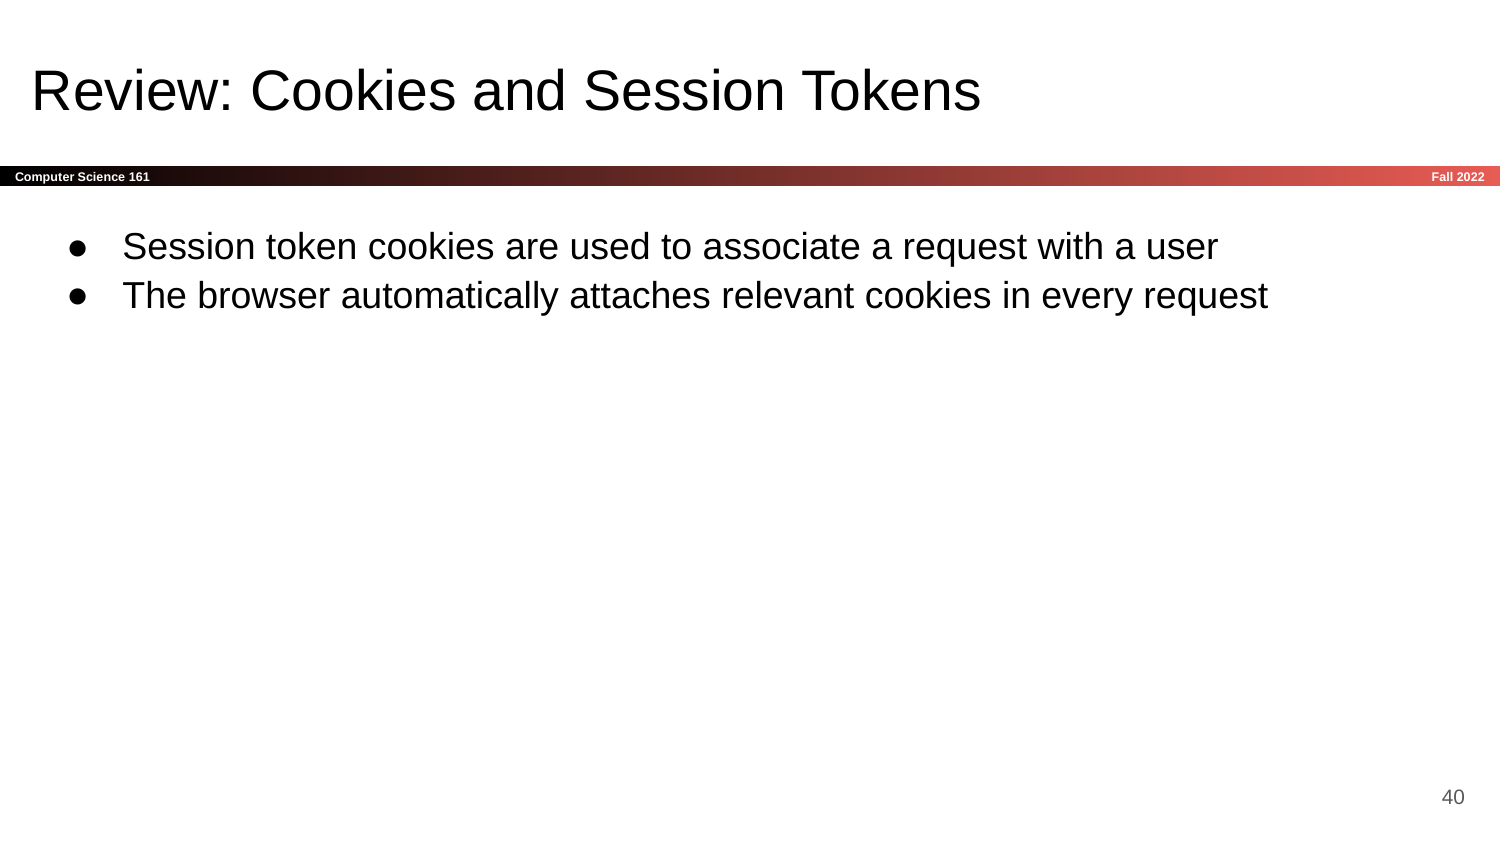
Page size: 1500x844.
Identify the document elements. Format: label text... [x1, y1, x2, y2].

title Review: Cookies and Session Tokens [16, 44, 1415, 139]
slide_number ‹#› [1389, 764, 1480, 830]
list Session token cookies are used to associate a request with a user The browser automatically attaches relevant cookies in every request [32, 204, 1431, 823]
